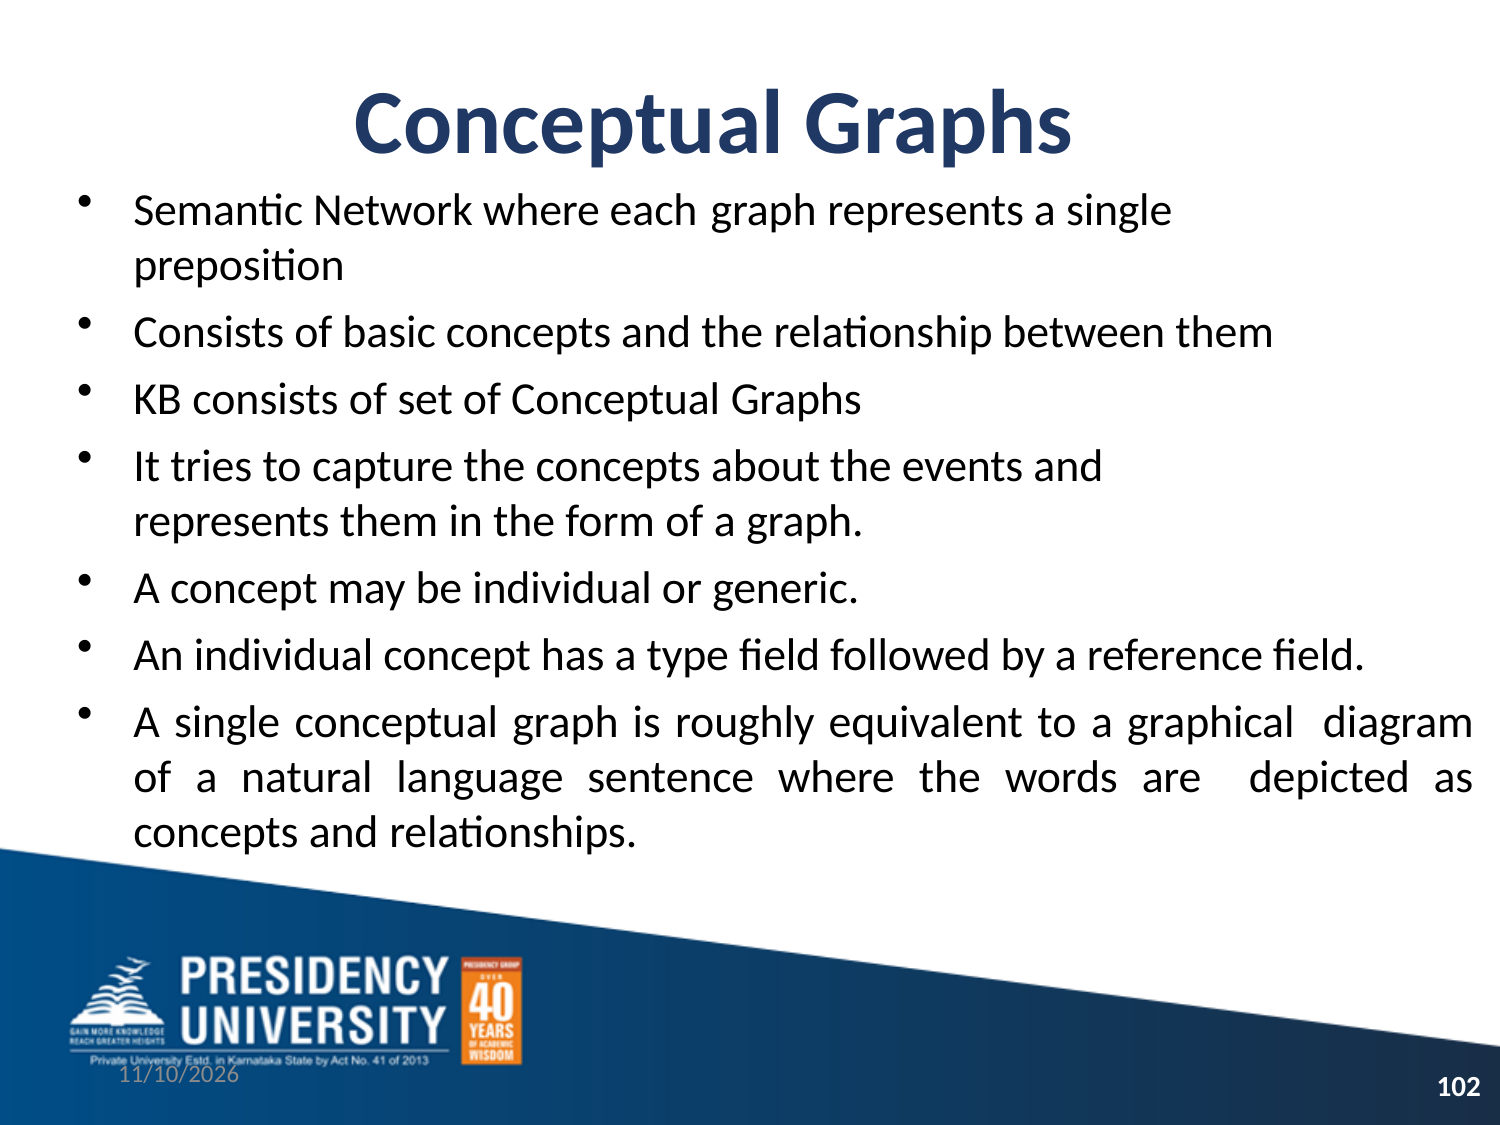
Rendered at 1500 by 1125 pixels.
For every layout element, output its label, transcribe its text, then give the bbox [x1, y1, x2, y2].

slide_number 102 [1158, 1054, 1496, 1115]
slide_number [103, 1042, 441, 1103]
text_box Semantic Network where each graph represents a single preposition Consists of basic concepts and the relationship between them KB consists of set of Conceptual Graphs It tries to capture the concepts about the events and represents them in the form of a graph. A concept may be individual or generic. An individual concept has a type field followed by a reference field. A single conceptual graph is roughly equivalent to a graphical diagram of a natural language sentence where the words are depicted as concepts and relationships. [74, 177, 1475, 857]
picture [0, 845, 1500, 1125]
title Conceptual Graphs [352, 20, 1148, 177]
